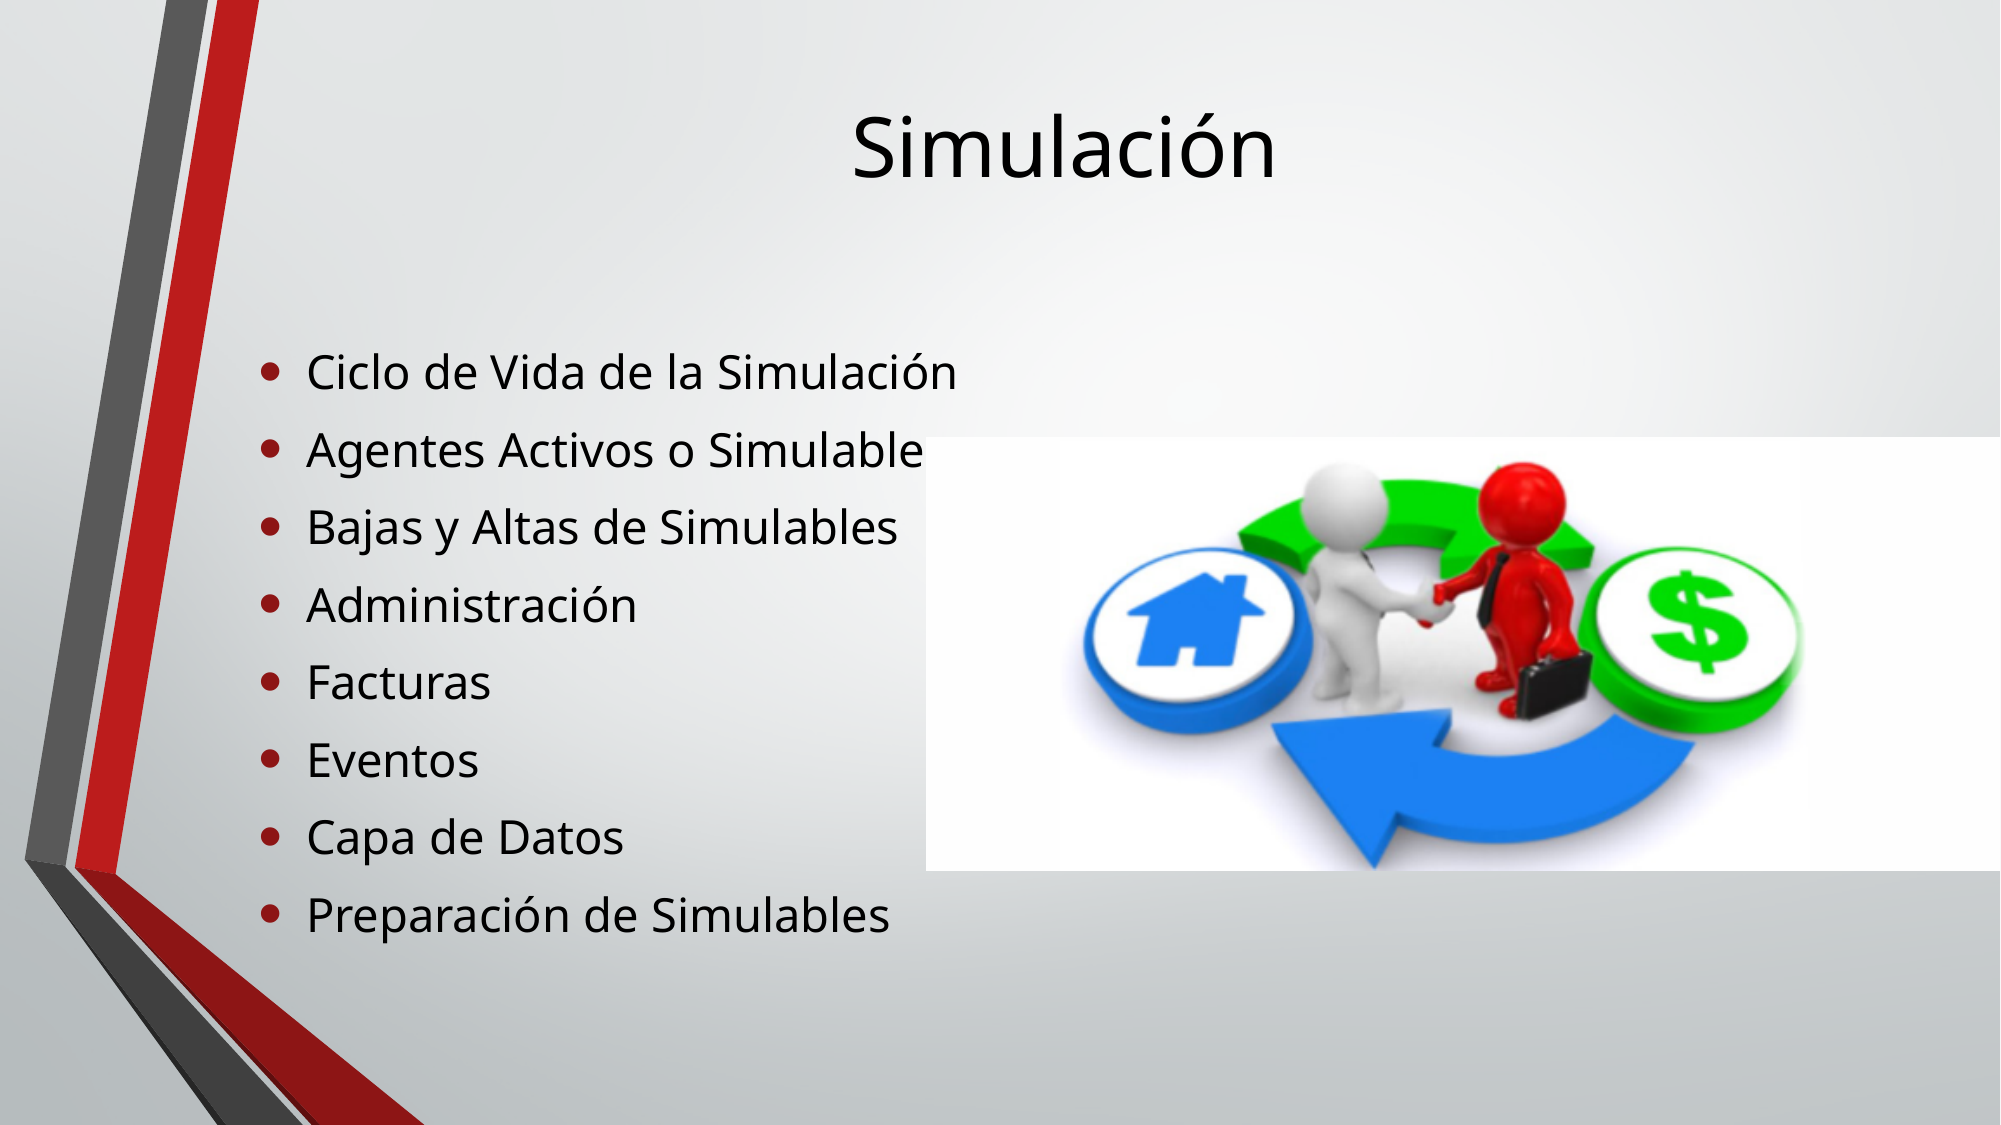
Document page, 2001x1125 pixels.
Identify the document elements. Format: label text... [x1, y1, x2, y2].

text_box Ciclo de Vida de la Simulación Agentes Activos o Simulables Bajas y Altas de Simulables Administración Facturas Eventos Capa de Datos Preparación de Simulables [243, 334, 1887, 950]
picture [926, 437, 2000, 871]
title Simulación [243, 0, 1887, 288]
